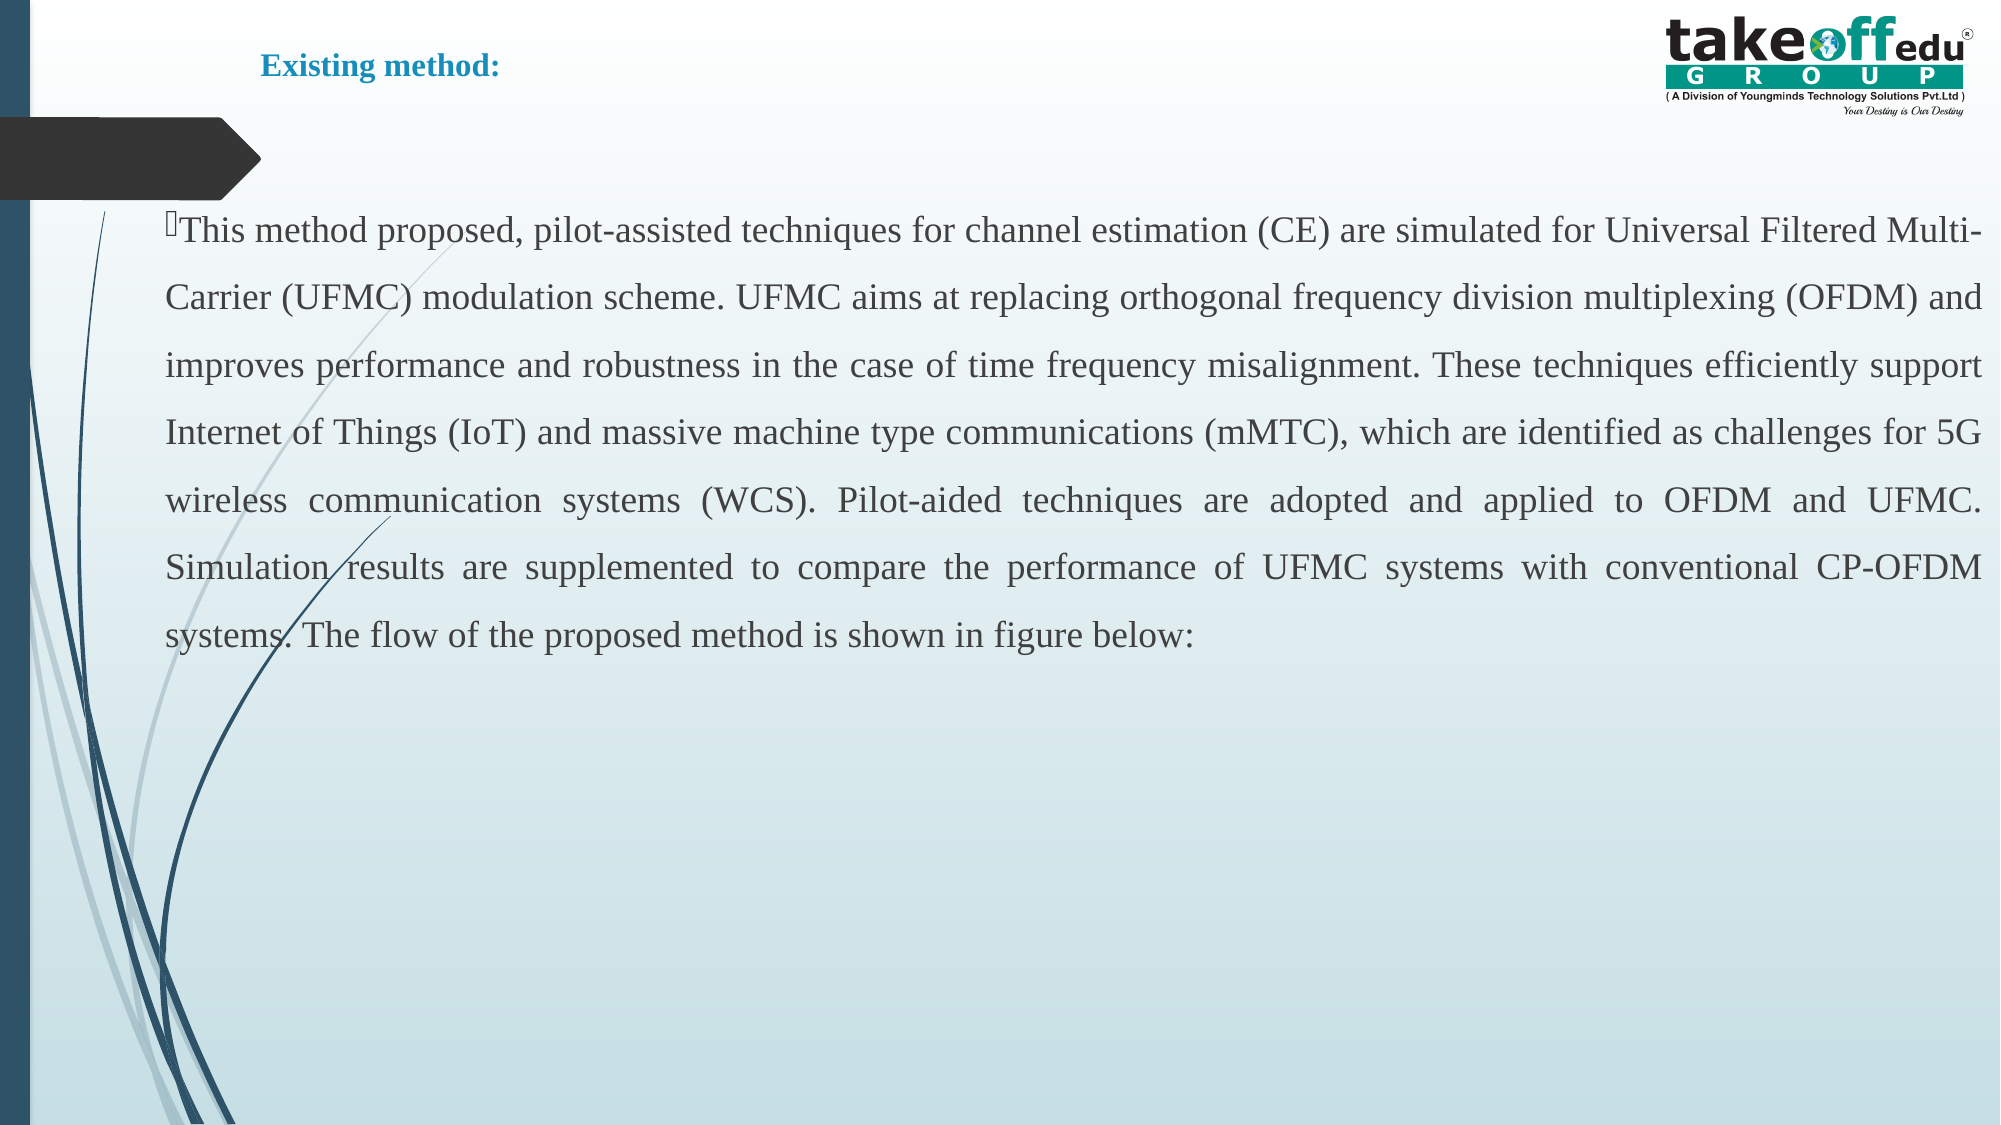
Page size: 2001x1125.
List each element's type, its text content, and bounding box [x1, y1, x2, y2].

picture [1656, 15, 1980, 132]
list This method proposed, pilot-assisted techniques for channel estimation (CE) are simulated for Universal Filtered Multi-Carrier (UFMC) modulation scheme. UFMC aims at replacing orthogonal frequency division multiplexing (OFDM) and improves performance and robustness in the case of time frequency misalignment. These techniques efficiently support Internet of Things (IoT) and massive machine type communications (mMTC), which are identified as challenges for 5G wireless communication systems (WCS). Pilot-aided techniques are adopted and applied to OFDM and UFMC. Simulation results are supplemented to compare the performance of UFMC systems with conventional CP-OFDM systems. The flow of the proposed method is shown in figure below: [150, 174, 2000, 914]
title Existing method: [245, 36, 1652, 132]
